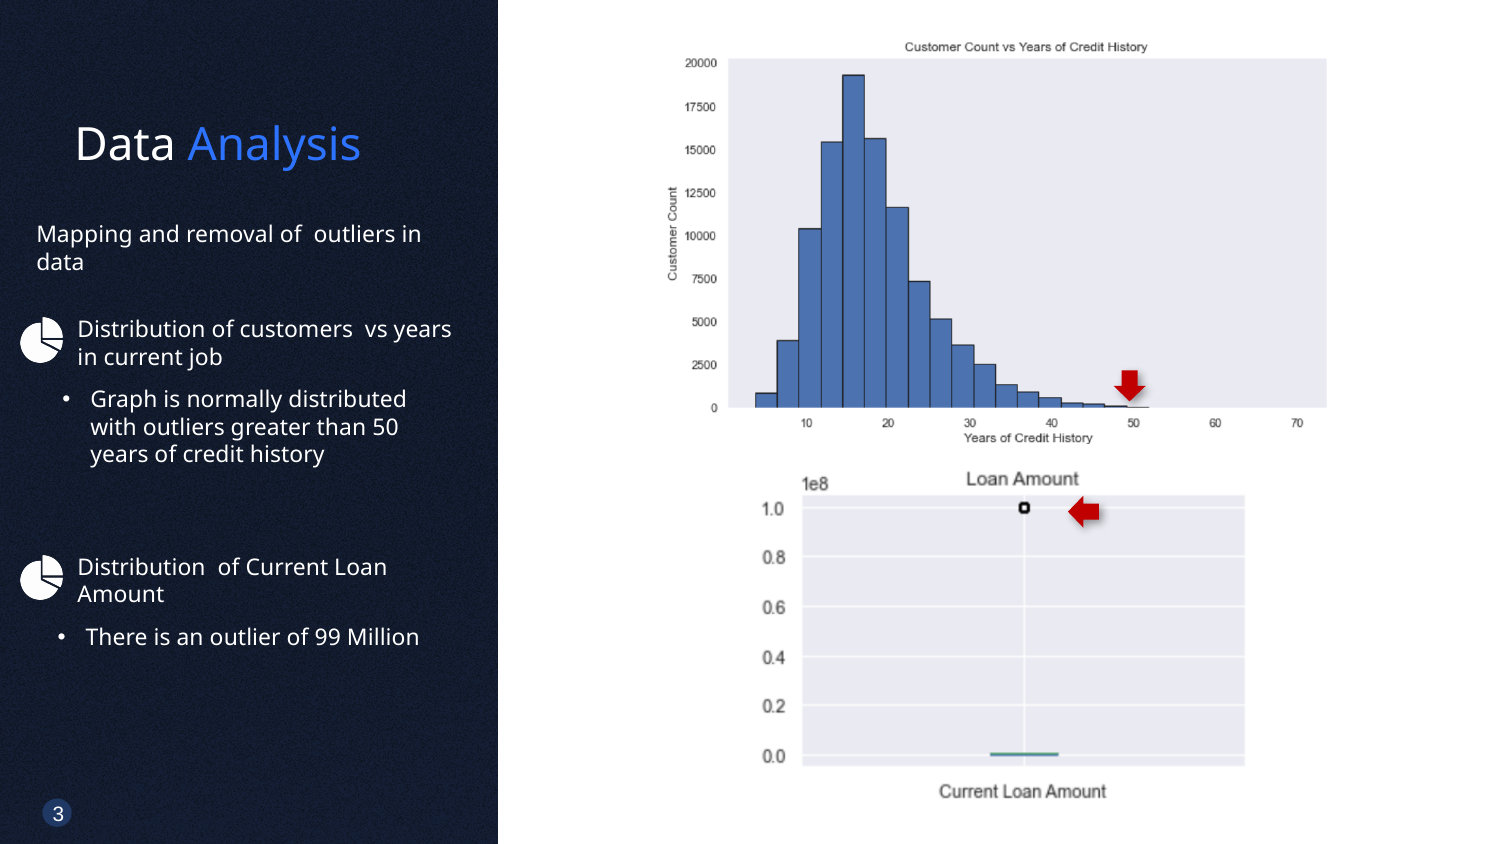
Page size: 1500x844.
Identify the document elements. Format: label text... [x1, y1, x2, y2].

text_box Distribution of customers vs years in current job [62, 299, 485, 385]
text_box Distribution of Current Loan Amount [62, 537, 485, 623]
text_box There is an outlier of 99 Million [20, 589, 461, 656]
picture [734, 458, 1275, 809]
picture [0, 0, 498, 844]
text_box Data Analysis [63, 108, 436, 175]
text_box Mapping and removal of outliers in data Graph is normally distributed with outliers greater than 50 years of credit history [24, 214, 465, 317]
picture [659, 35, 1327, 446]
text_box 3 [40, 796, 74, 829]
text_box Mapping and removal of outliers in data Graph is normally distributed with outliers greater than 50 years of credit history [24, 370, 465, 473]
